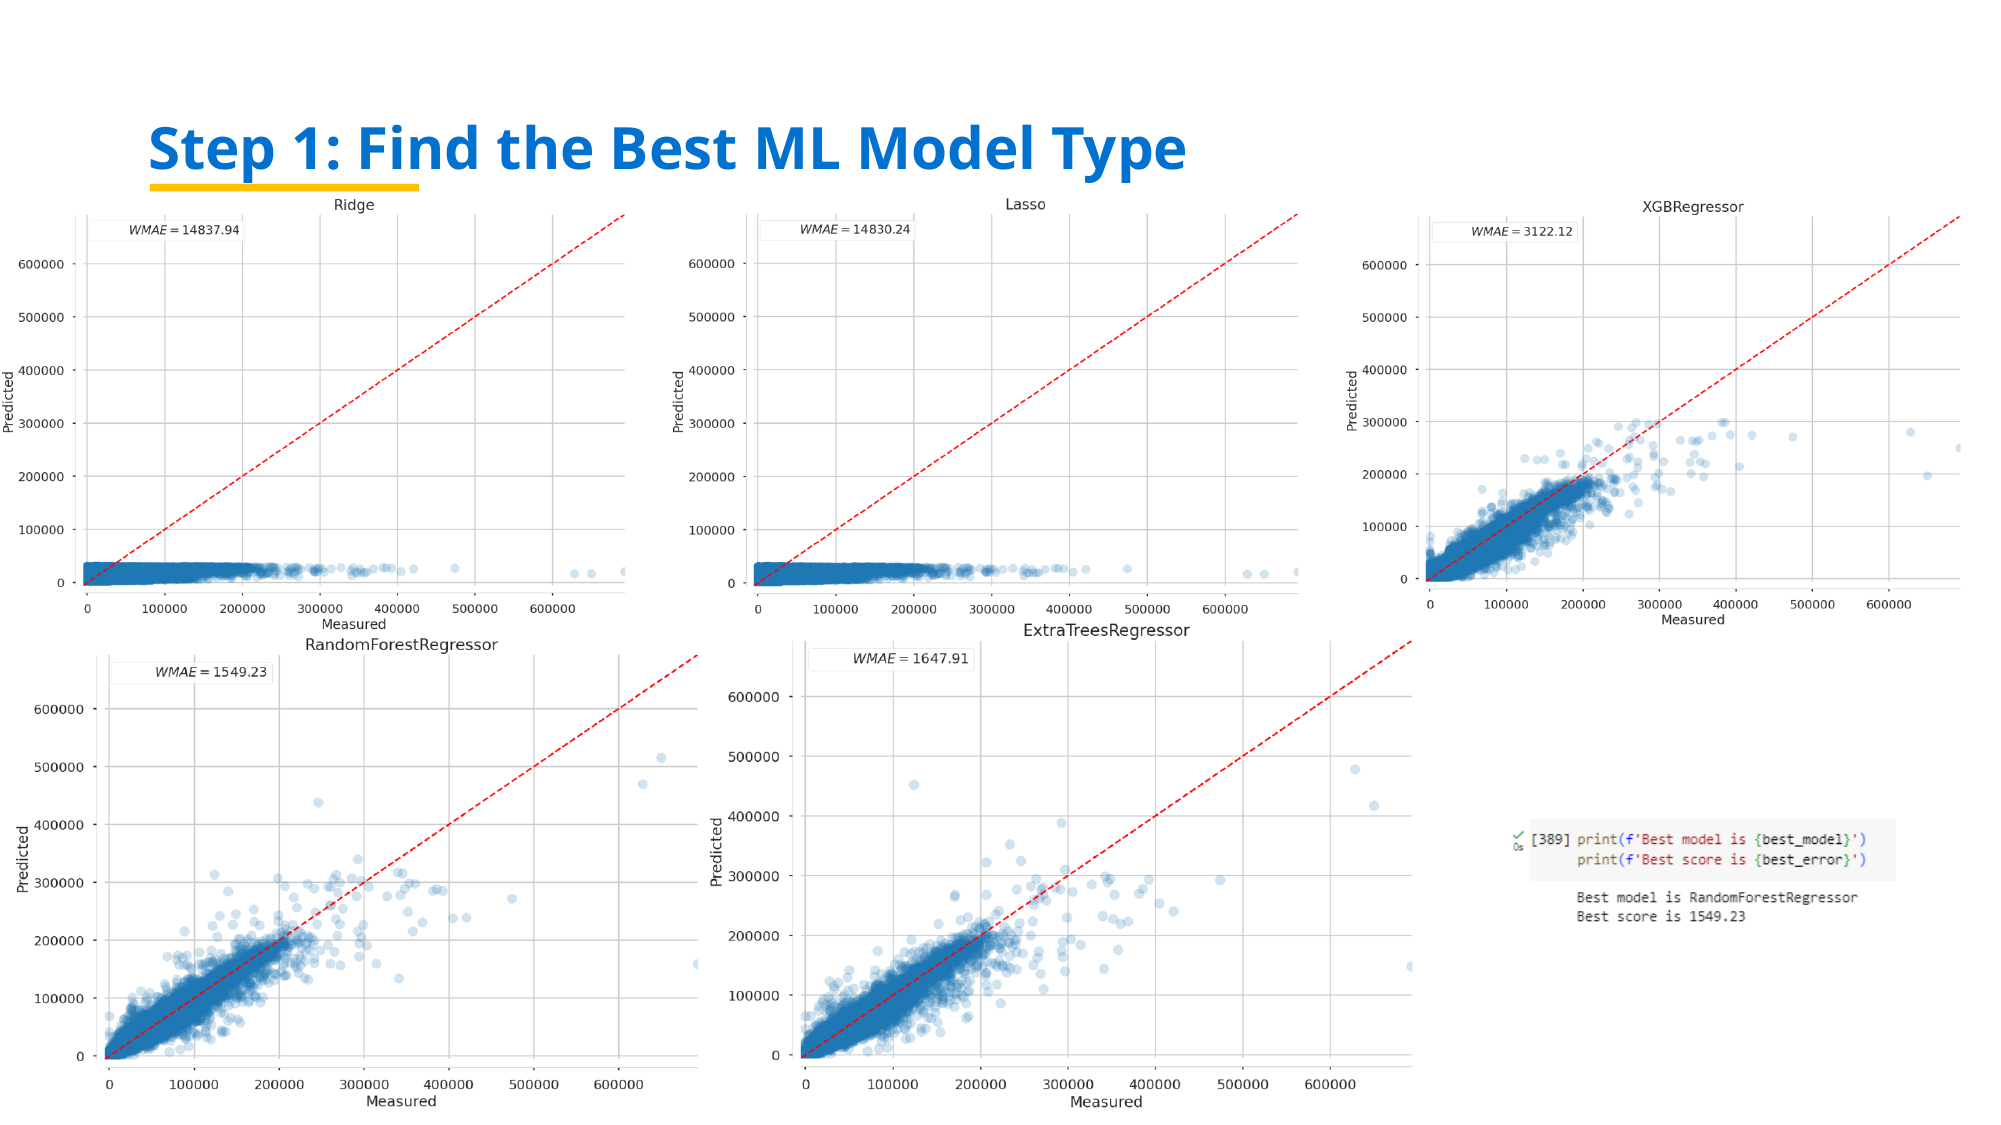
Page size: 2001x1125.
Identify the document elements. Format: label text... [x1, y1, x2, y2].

list Step 1: Find the Best ML Model Type [133, 103, 1846, 190]
picture [13, 196, 1965, 1111]
picture [0, 196, 629, 631]
picture [1511, 819, 1896, 929]
